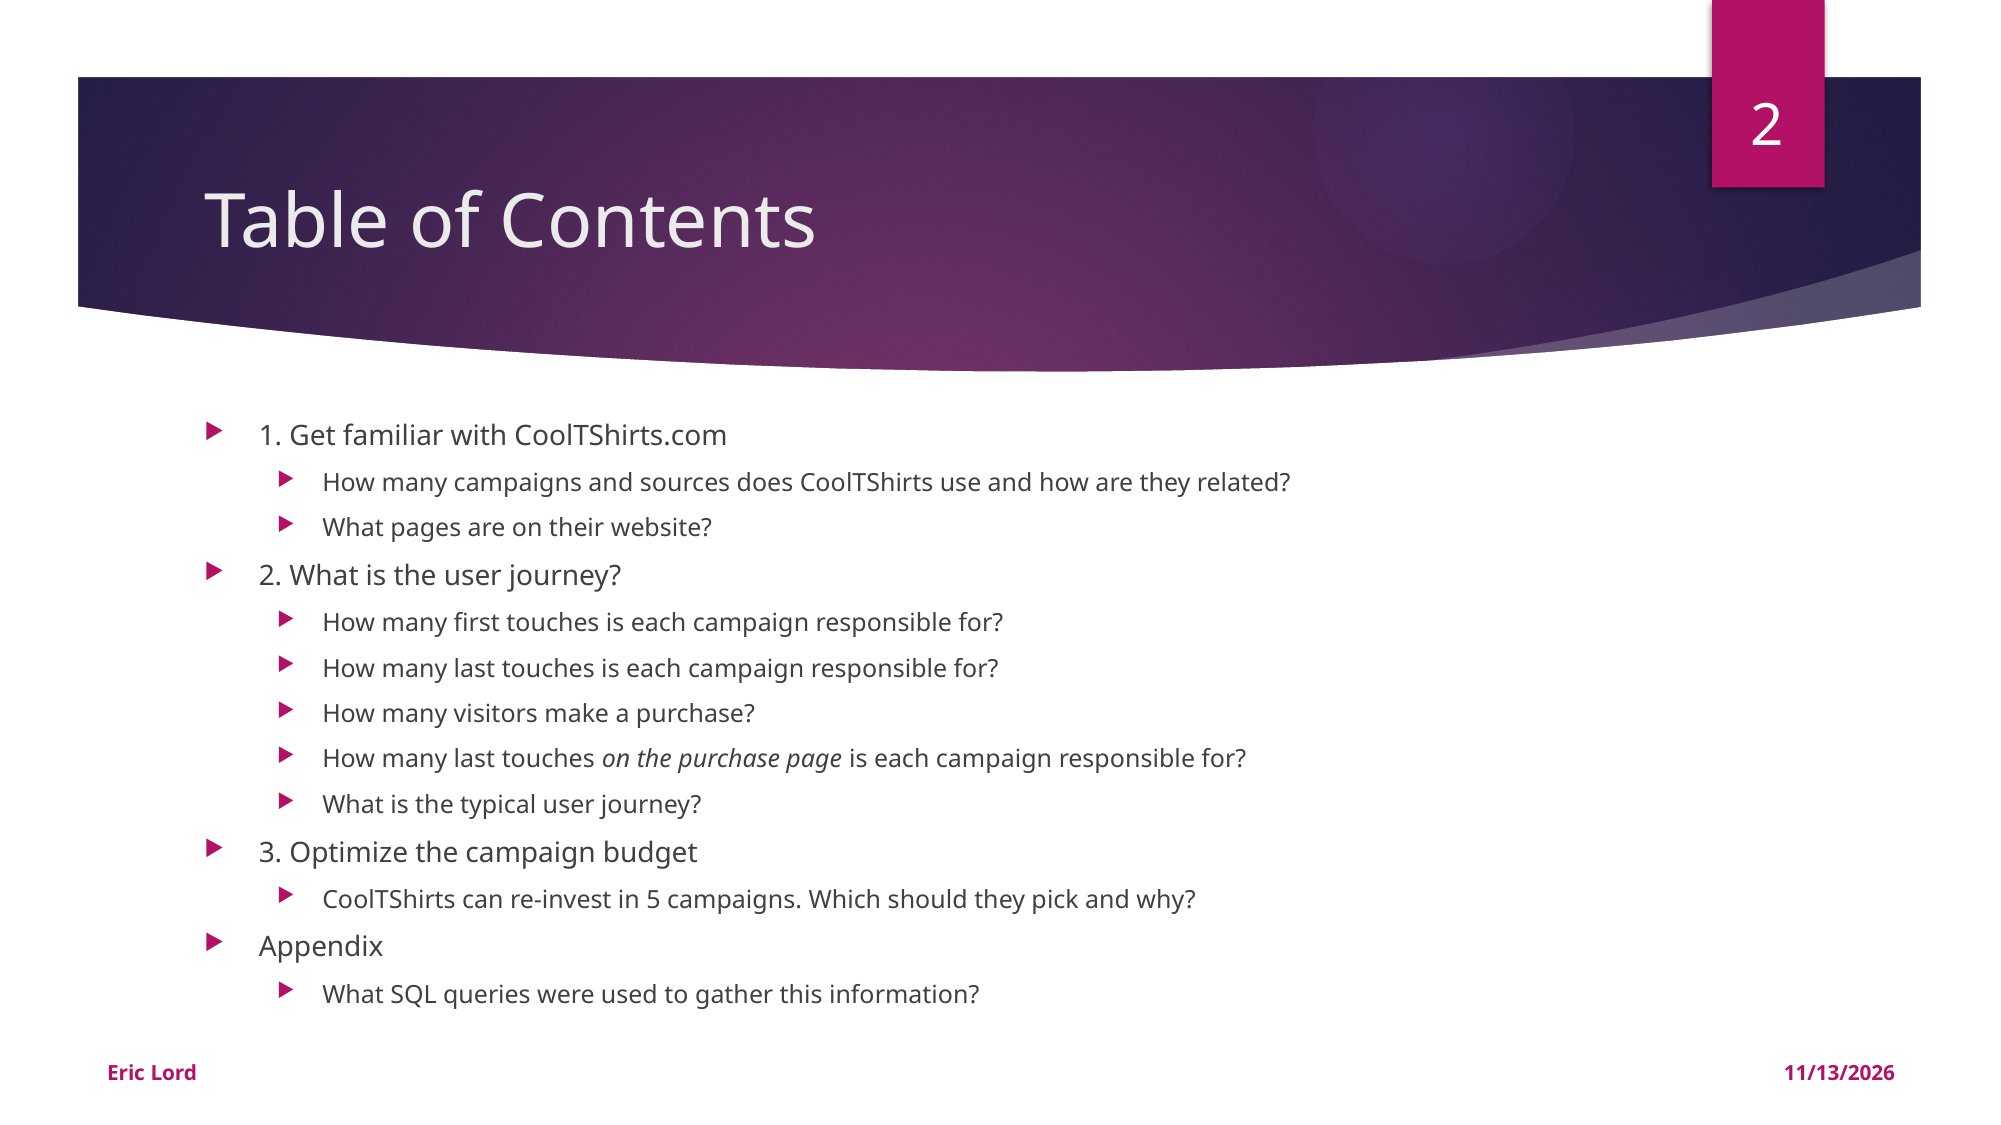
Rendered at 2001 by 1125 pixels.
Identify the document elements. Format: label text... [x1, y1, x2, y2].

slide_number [1747, 1048, 1911, 1099]
footer Eric Lord [92, 1048, 726, 1099]
list 1. Get familiar with CoolTShirts.com How many campaigns and sources does CoolTShirts use and how are they related? What pages are on their website? 2. What is the user journey? How many first touches is each campaign responsible for? How many last touches is each campaign responsible for? How many visitors make a purchase? How many last touches on the purchase page is each campaign responsible for? What is the typical user journey? 3. Optimize the campaign budget CoolTShirts can re-invest in 5 campaigns. Which should they pick and why? Appendix What SQL queries were used to gather this information? [189, 409, 1638, 1019]
slide_number 2 [1698, 48, 1836, 175]
title Table of Contents [189, 159, 1627, 276]
